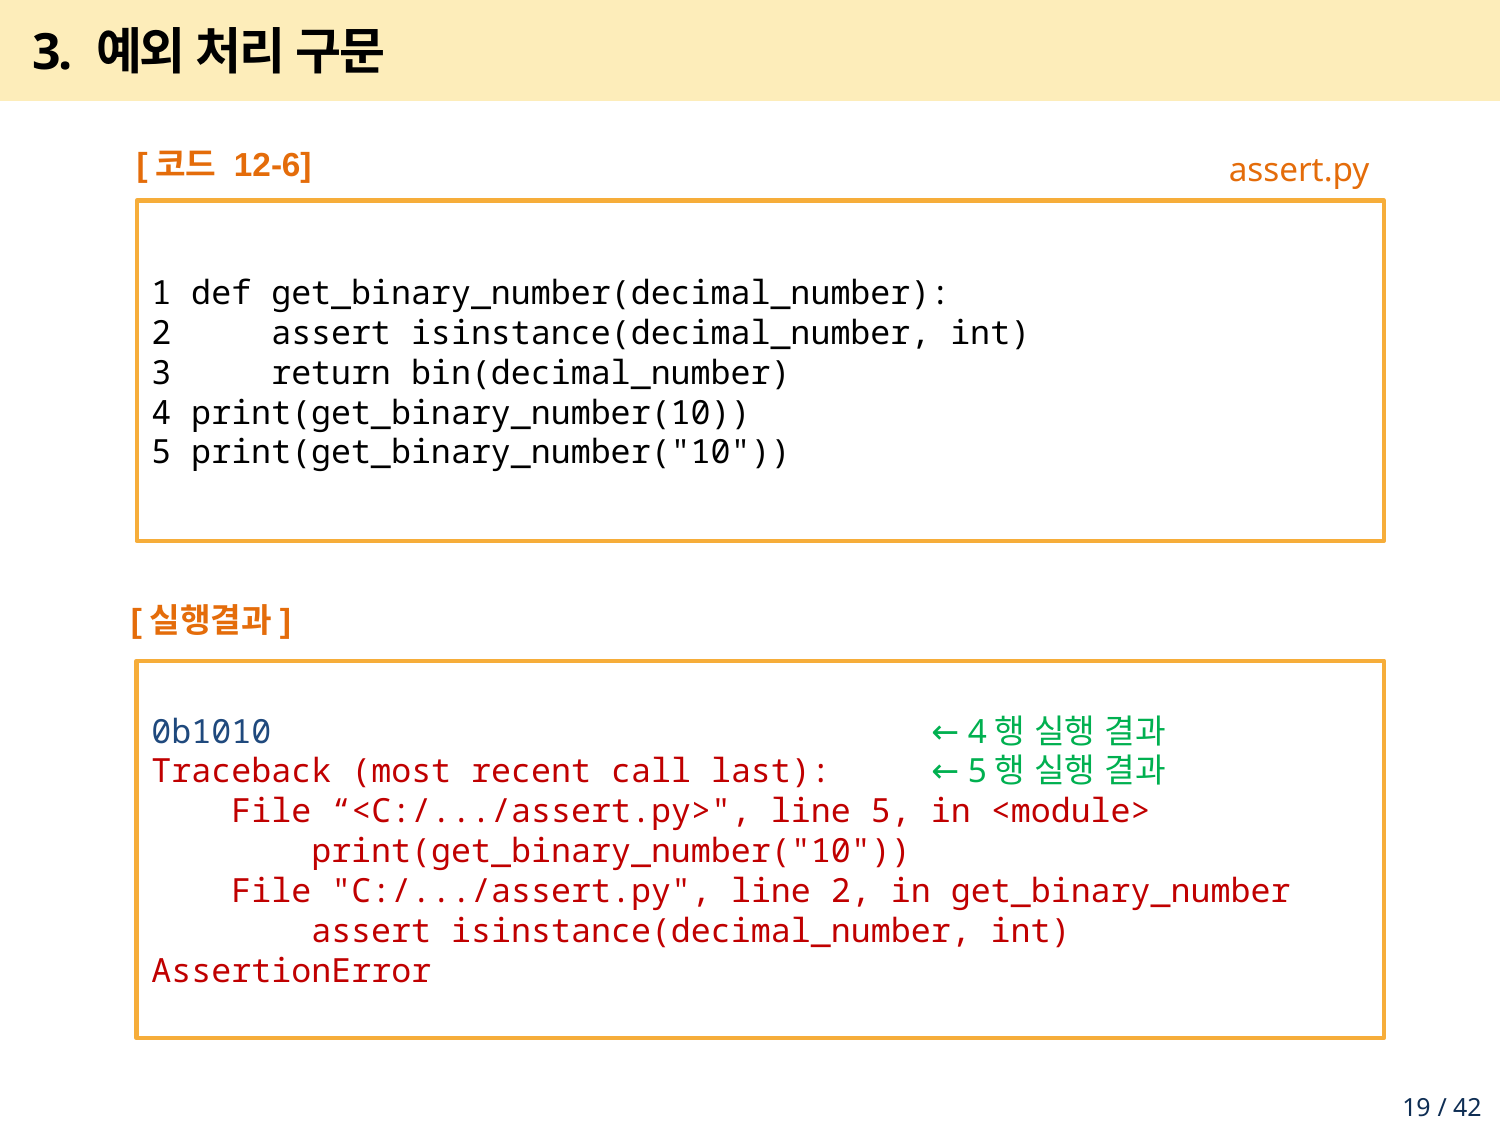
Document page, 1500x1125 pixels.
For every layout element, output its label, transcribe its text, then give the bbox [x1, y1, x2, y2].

title 3. 예외 처리 구문 [17, 10, 1295, 89]
list [53, 125, 1425, 1094]
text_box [115, 125, 1385, 1039]
